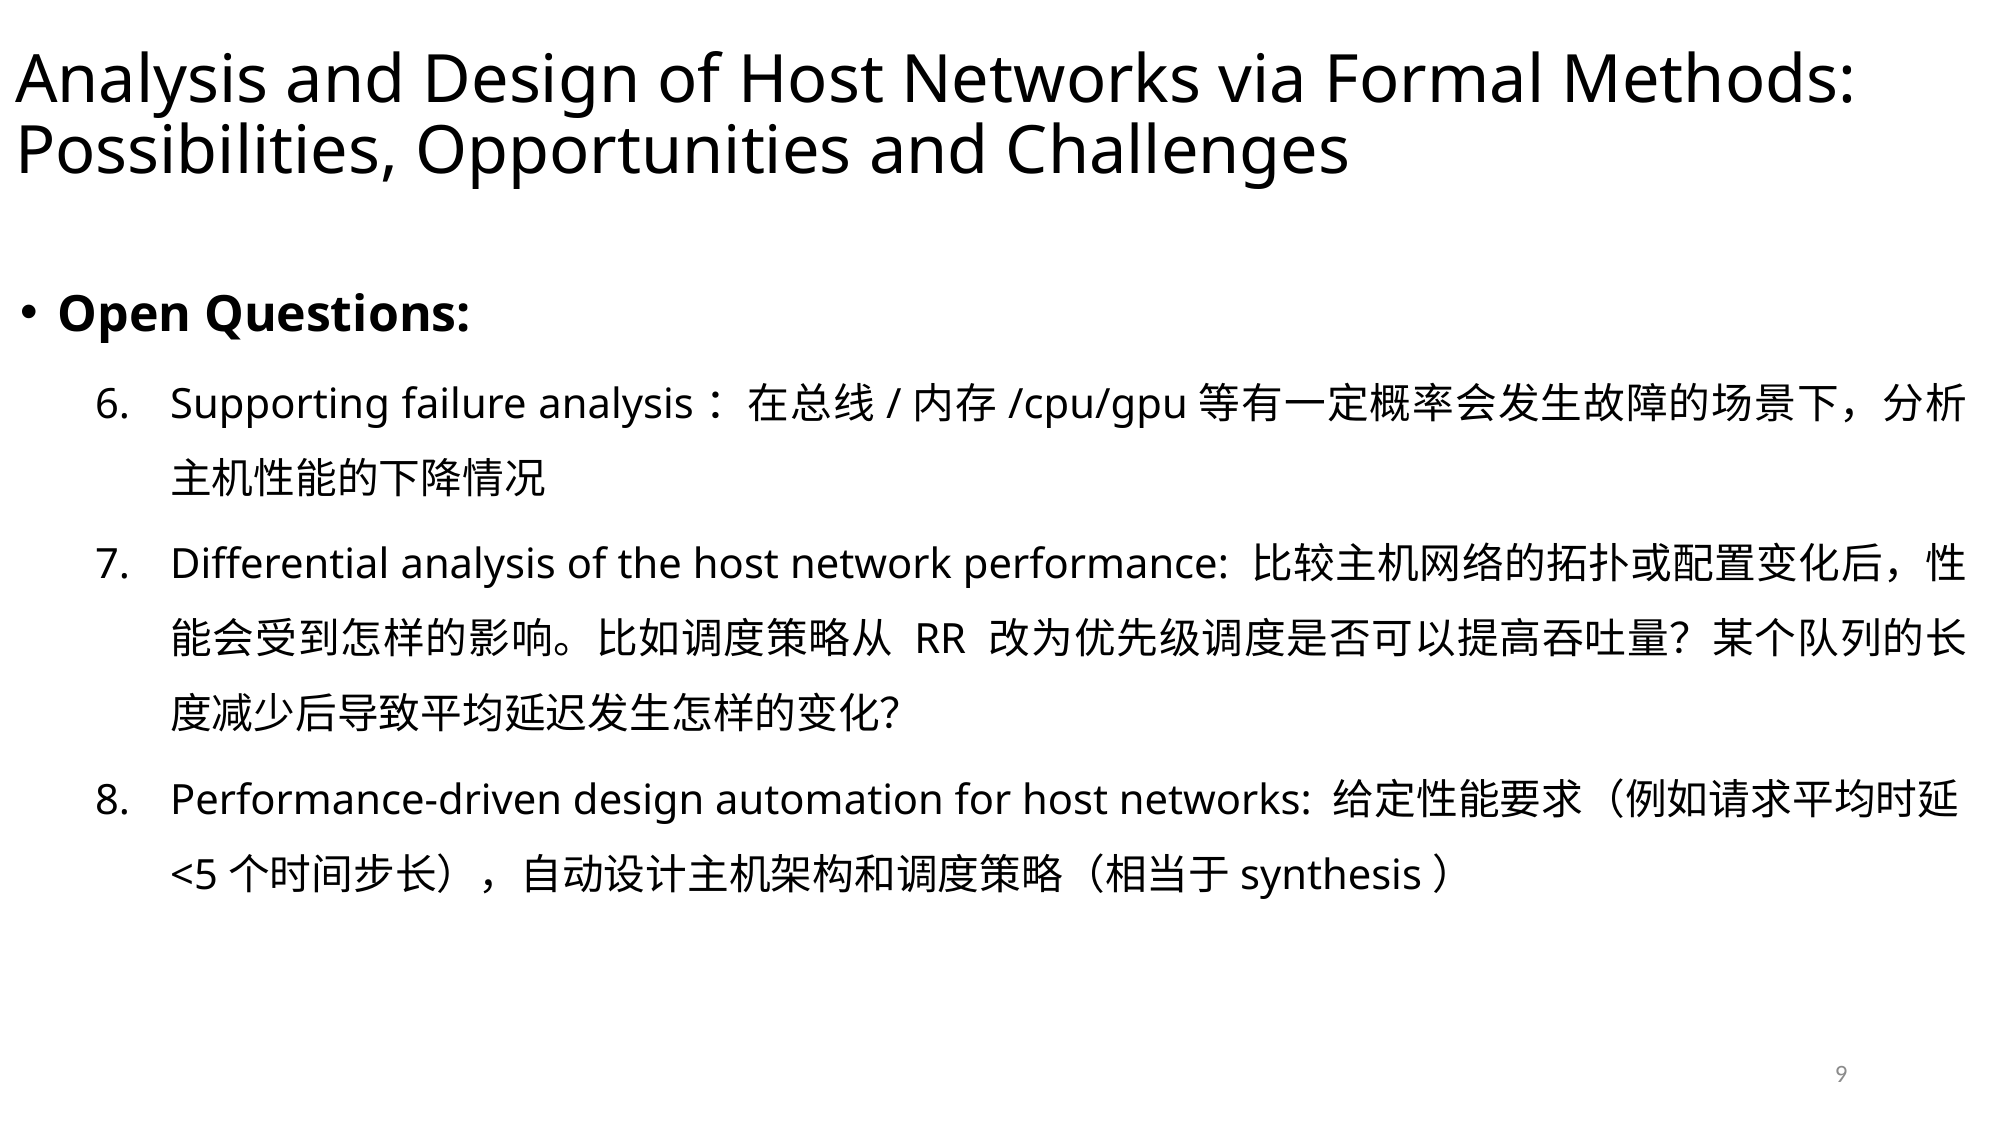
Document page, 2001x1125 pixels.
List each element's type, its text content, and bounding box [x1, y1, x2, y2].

title Analysis and Design of Host Networks via Formal Methods: Possibilities, Opportunities and Challenges [0, 3, 2000, 230]
list Open Questions: Supporting failure analysis：在总线/内存/cpu/gpu等有一定概率会发生故障的场景下，分析主机性能的下降情况 Differential analysis of the host network performance: 比较主机网络的拓扑或配置变化后，性能会受到怎样的影响。比如调度策略从 RR 改为优先级调度是否可以提高吞吐量？某个队列的长度减少后导致平均延迟发生怎样的变化？ Performance-driven design automation for host networks: 给定性能要求（例如请求平均时延<5个时间步长），自动设计主机架构和调度策略（相当于synthesis） [5, 273, 1983, 994]
slide_number 9 [1412, 1042, 1863, 1103]
